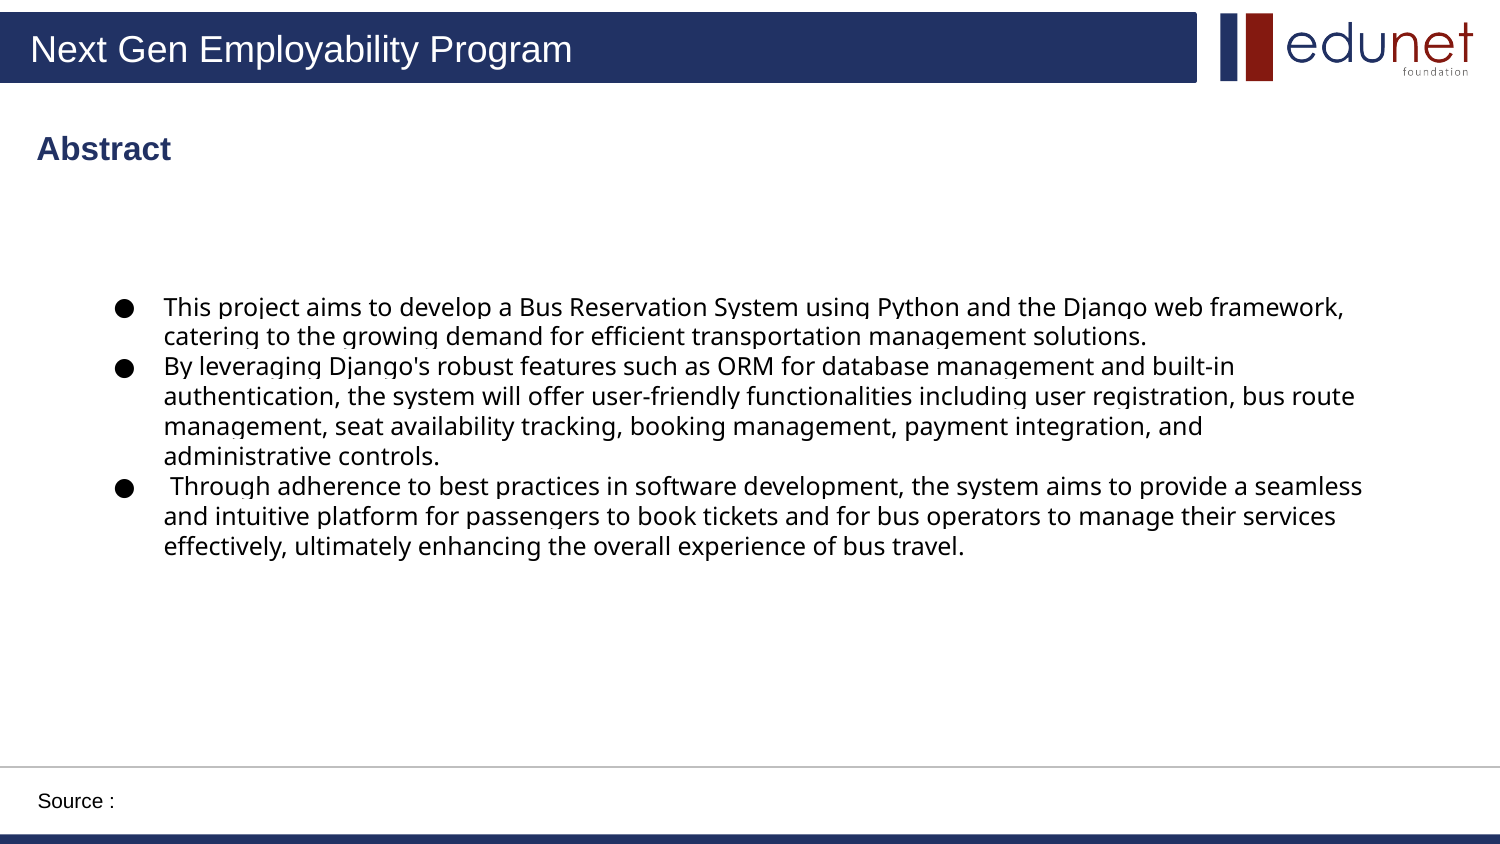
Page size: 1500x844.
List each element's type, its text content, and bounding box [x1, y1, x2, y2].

text_box This project aims to develop a Bus Reservation System using Python and the Django web framework, catering to the growing demand for efficient transportation management solutions. By leveraging Django's robust features such as ORM for database management and built-in authentication, the system will offer user-friendly functionalities including user registration, bus route management, seat availability tracking, booking management, payment integration, and administrative controls. Through adherence to best practices in software development, the system aims to provide a seamless and intuitive platform for passengers to book tickets and for bus operators to manage their services effectively, ultimately enhancing the overall experience of bus travel. [73, 275, 1394, 576]
title Abstract [21, 111, 504, 165]
picture [1279, 14, 1482, 83]
text_box Source : [22, 776, 139, 826]
